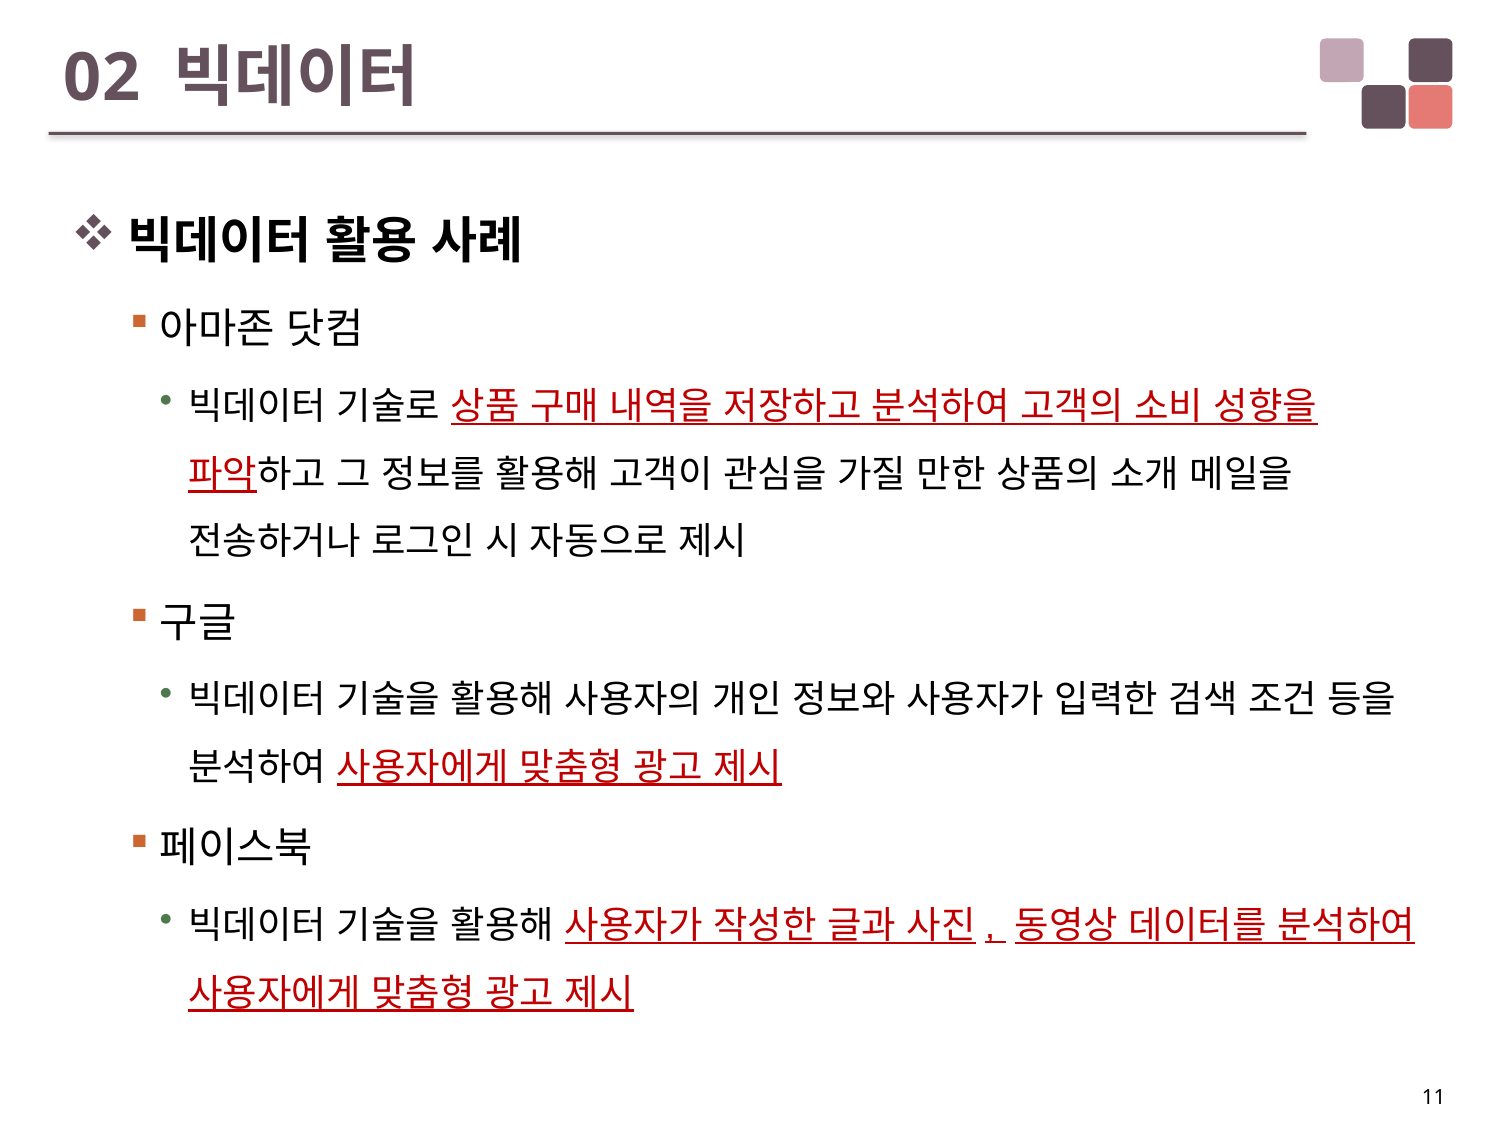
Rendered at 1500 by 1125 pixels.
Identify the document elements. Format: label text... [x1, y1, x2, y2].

list 빅데이터 활용 사례 아마존 닷컴 빅데이터 기술로 상품 구매 내역을 저장하고 분석하여 고객의 소비 성향을 파악하고 그 정보를 활용해 고객이 관심을 가질 만한 상품의 소개 메일을 전송하거나 로그인 시 자동으로 제시 구글 빅데이터 기술을 활용해 사용자의 개인 정보와 사용자가 입력한 검색 조건 등을 분석하여 사용자에게 맞춤형 광고 제시 페이스북 빅데이터 기술을 활용해 사용자가 작성한 글과 사진, 동영상 데이터를 분석하여 사용자에게 맞춤형 광고 제시 [56, 171, 1459, 1081]
title 02 빅데이터 [48, 25, 1459, 123]
